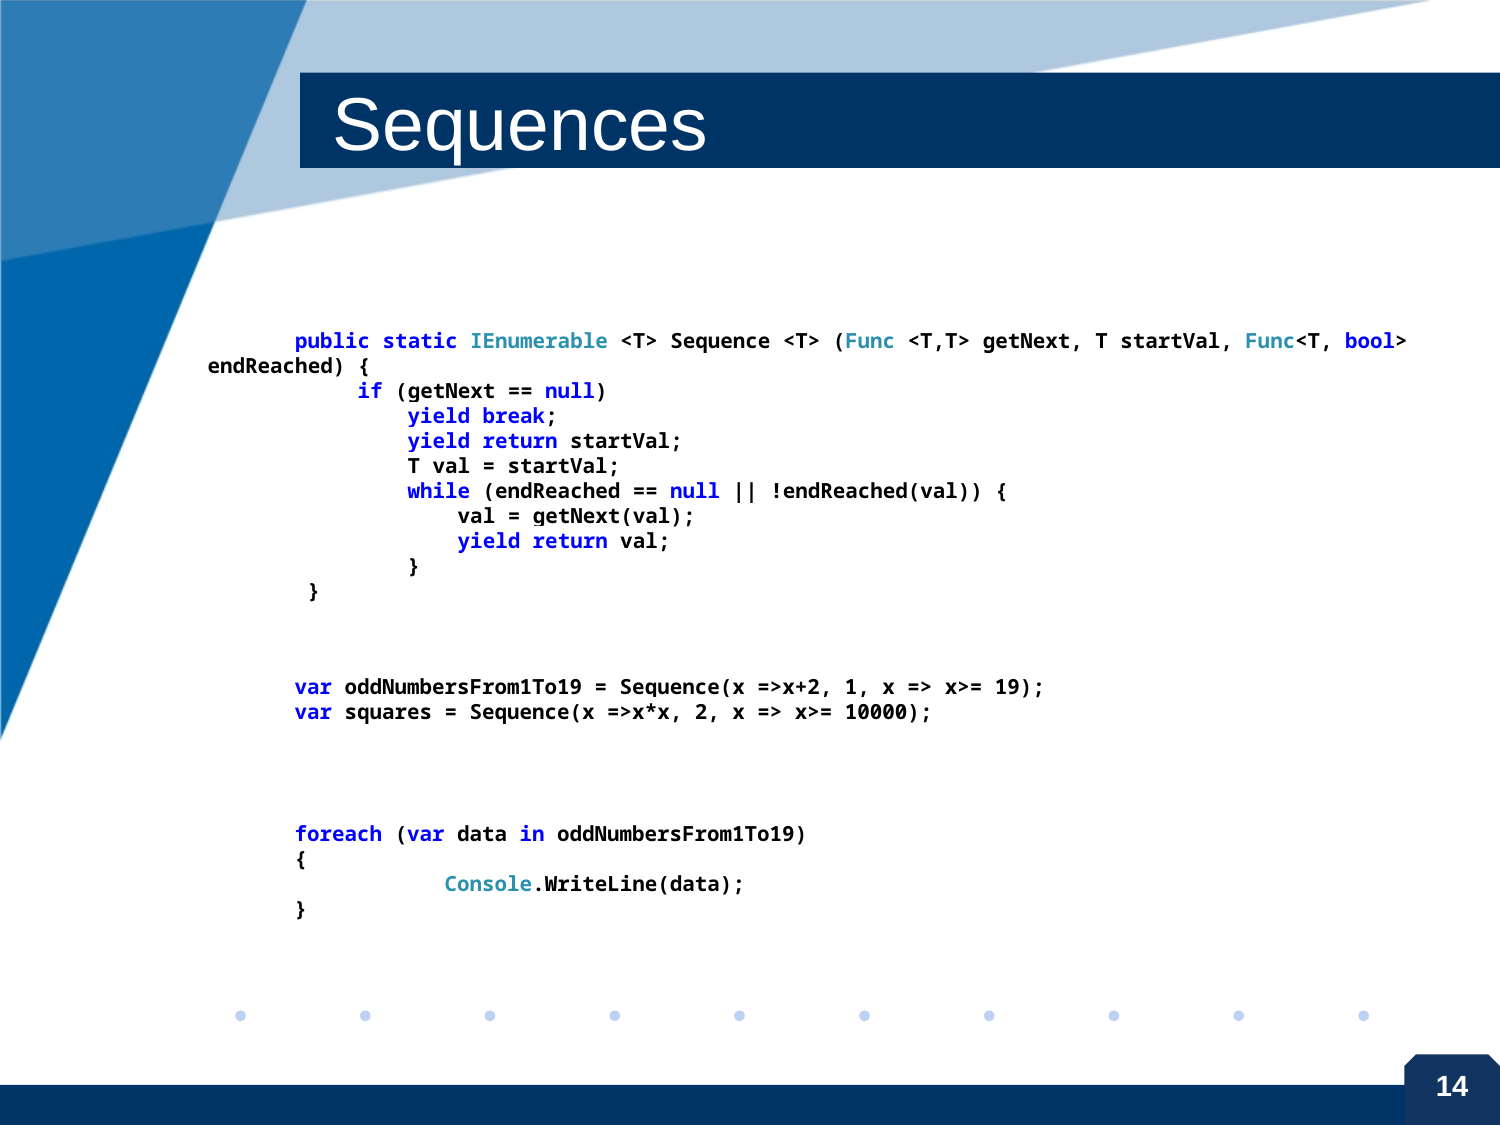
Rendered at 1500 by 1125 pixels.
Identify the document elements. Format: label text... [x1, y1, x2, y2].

picture [0, 0, 1500, 842]
title Sequences [300, 72, 1500, 168]
text_box public static IEnumerable <T> Sequence <T> (Func <T,T> getNext, T startVal, Func<T, bool> endReached) { if (getNext == null) yield break; yield return startVal; T val = startVal; while (endReached == null || !endReached(val)) { val = getNext(val); yield return val; } } [192, 320, 1488, 611]
text_box var oddNumbersFrom1To19 = Sequence(x =>x+2, 1, x => x>= 19); var squares = Sequence(x =>x*x, 2, x => x>= 10000); [279, 666, 1467, 731]
text_box foreach (var data in oddNumbersFrom1To19) { Console.WriteLine(data); } [279, 813, 1030, 928]
text_box 14 [1404, 1054, 1500, 1125]
